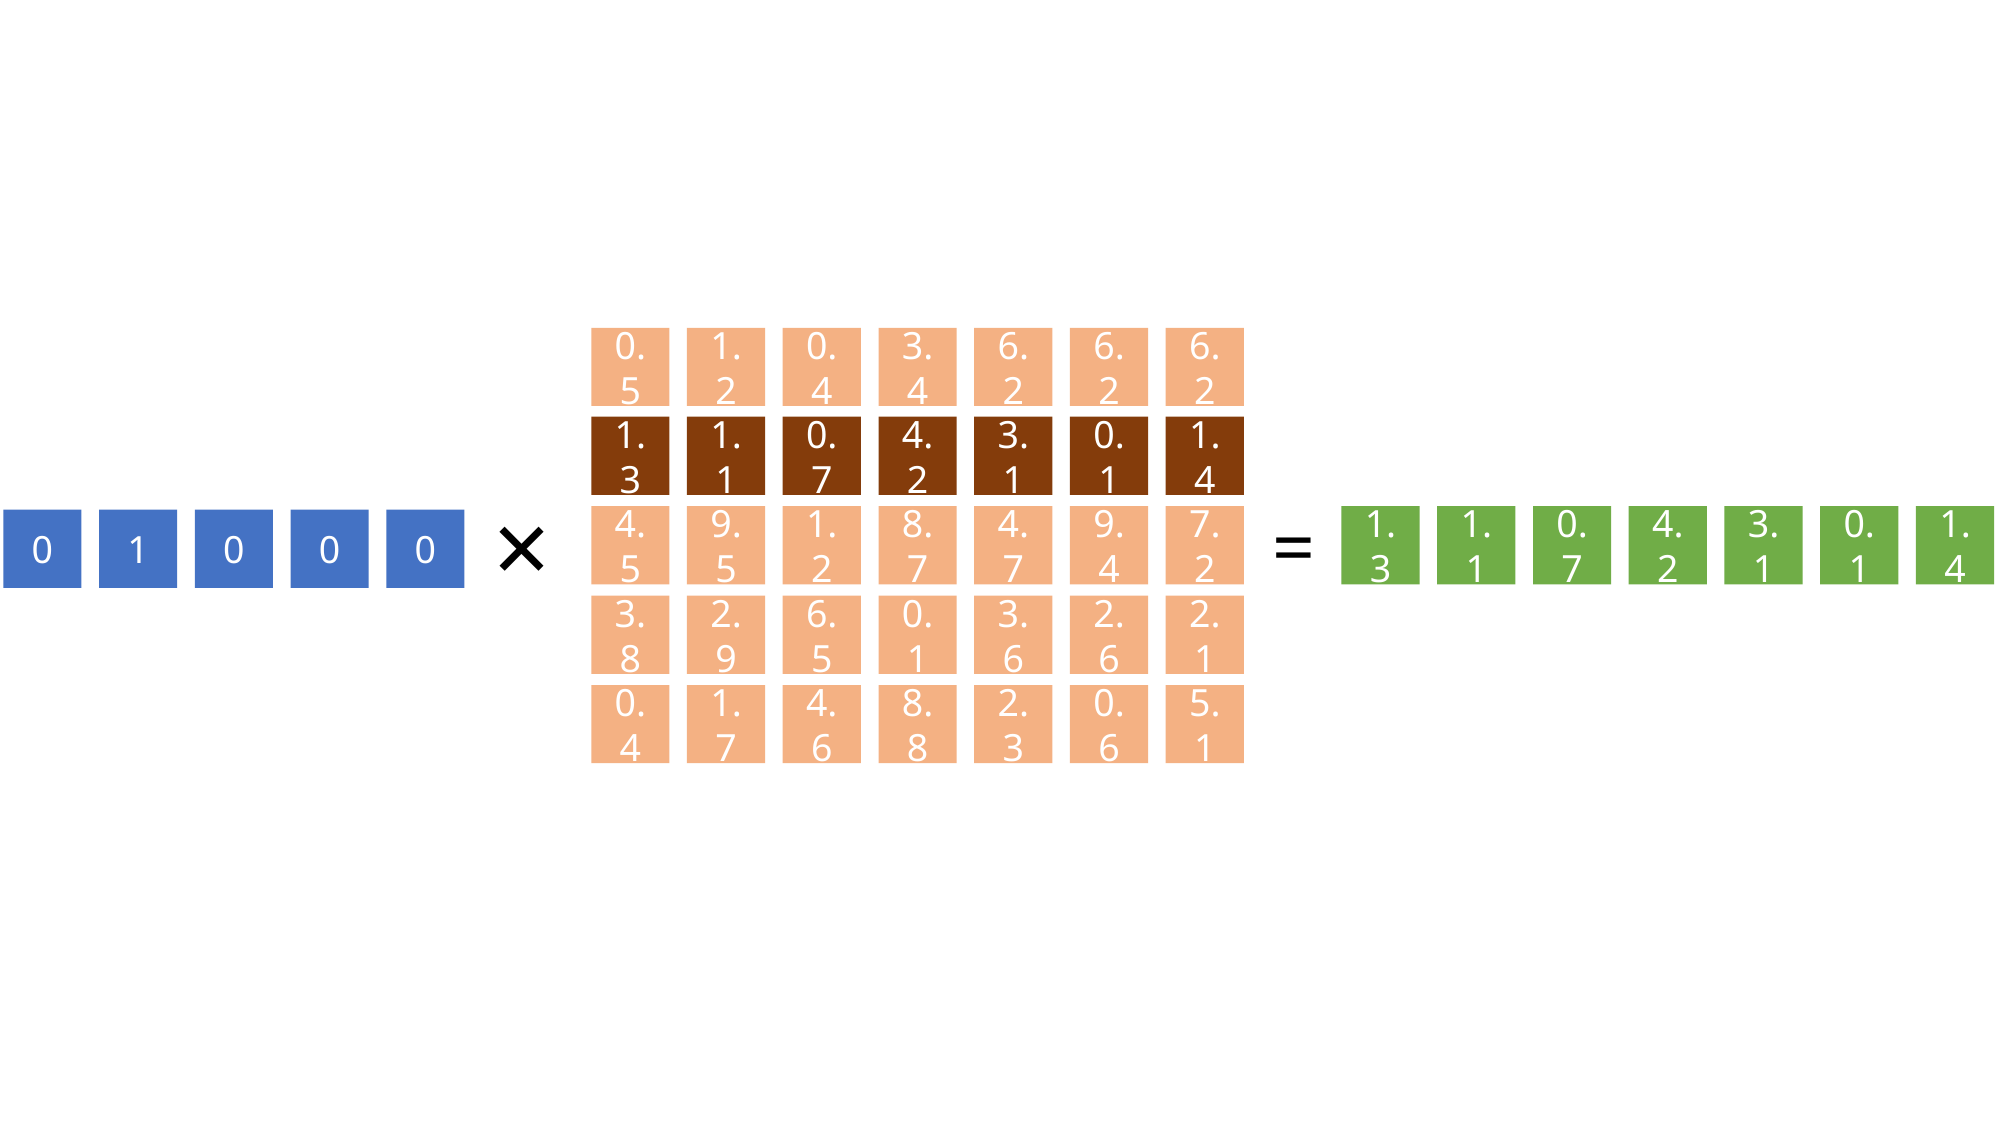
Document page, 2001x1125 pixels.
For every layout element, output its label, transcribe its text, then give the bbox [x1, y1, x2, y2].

text_box 1.3 [1340, 505, 1421, 585]
text_box 0.1 [1819, 505, 1899, 585]
text_box 0.7 [1532, 505, 1612, 585]
text_box 3.1 [1723, 505, 1804, 585]
text_box = [1257, 492, 1342, 597]
text_box × [478, 477, 578, 613]
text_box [3, 509, 465, 588]
text_box 1.1 [1436, 505, 1516, 585]
text_box 4.2 [1628, 505, 1708, 585]
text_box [591, 327, 1244, 764]
text_box 1.4 [1915, 505, 1995, 585]
